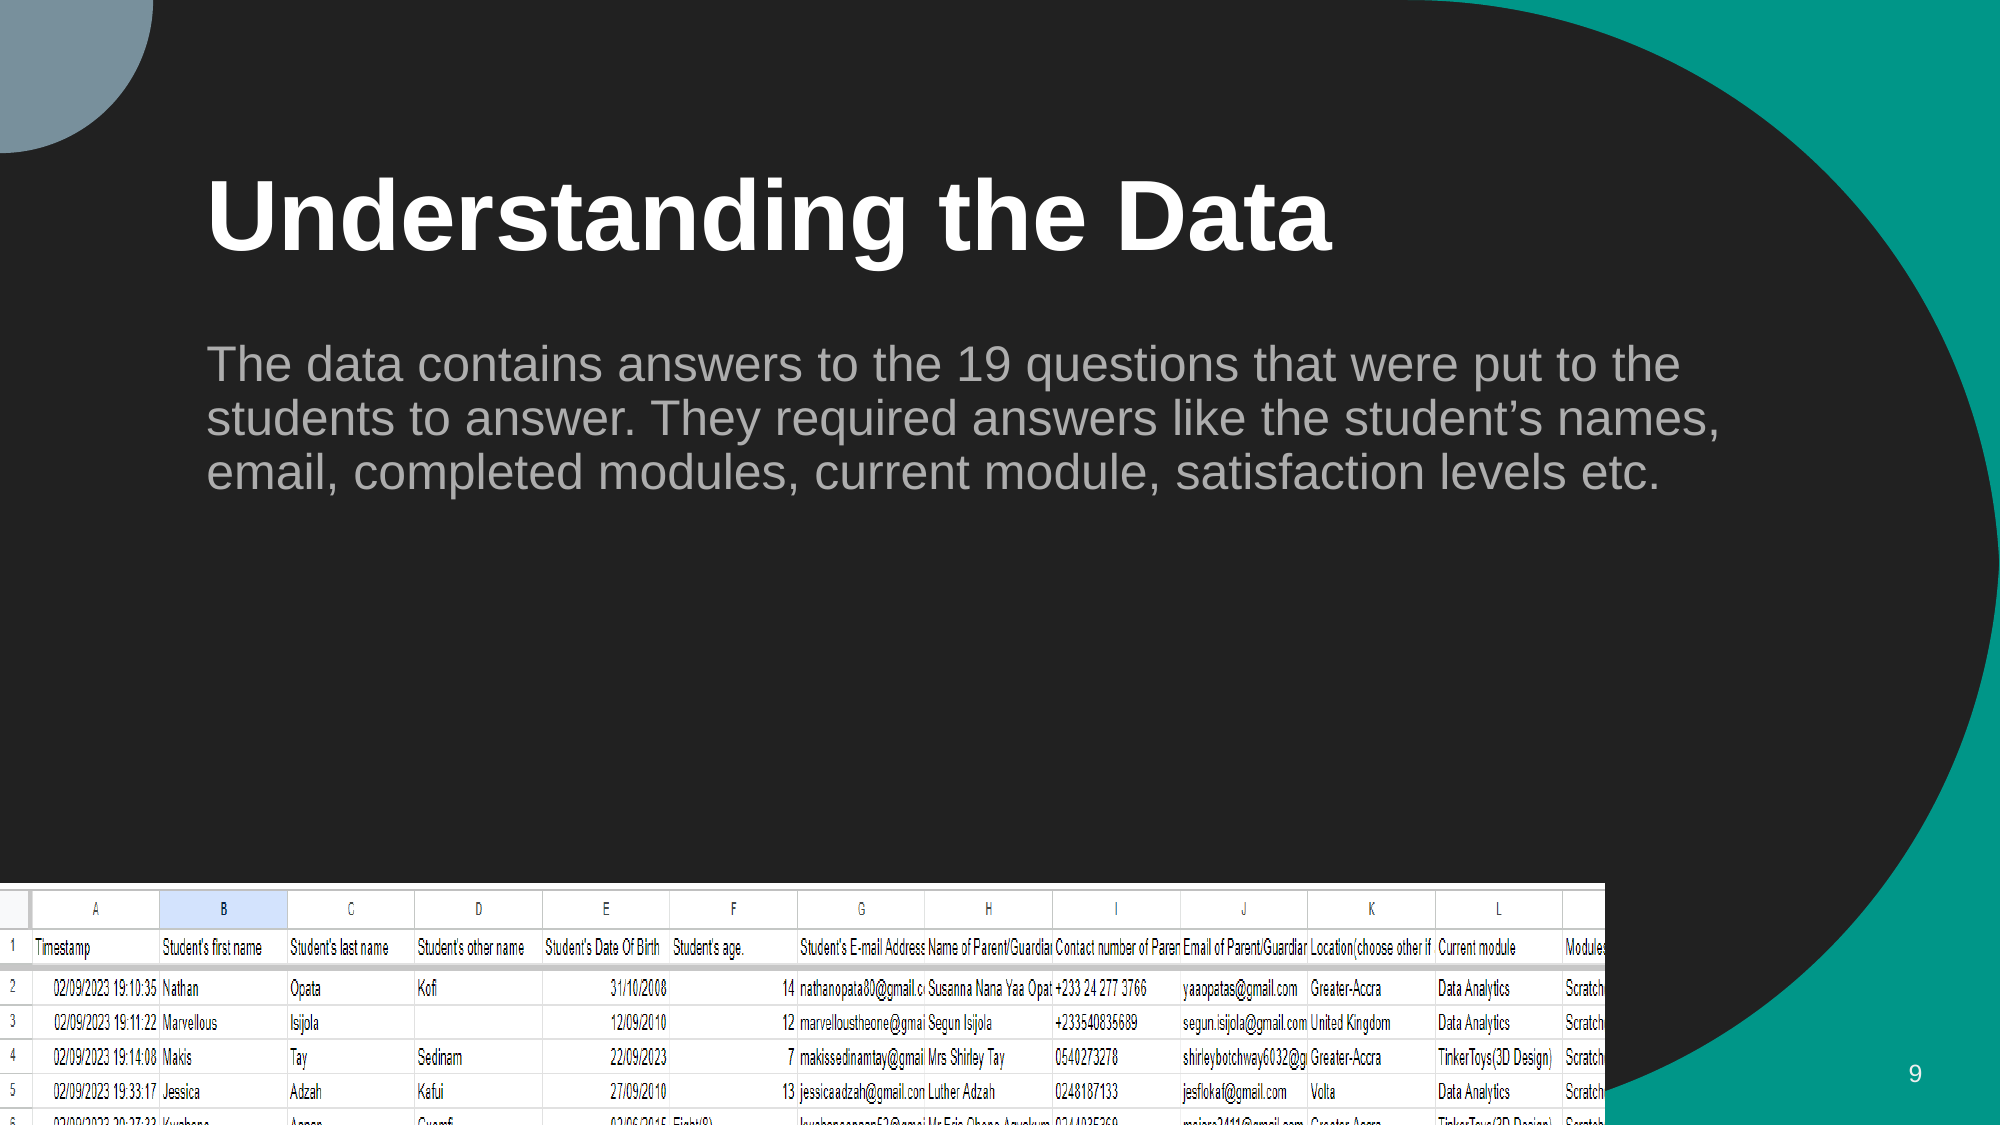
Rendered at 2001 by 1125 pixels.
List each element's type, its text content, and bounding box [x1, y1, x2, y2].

list The data contains answers to the 19 questions that were put to the students to answer. They required answers like the student’s names, email, completed modules, current module, satisfaction levels etc. [191, 330, 1796, 884]
slide_number ‹#› [1665, 1042, 1938, 1103]
picture [0, 883, 1605, 1125]
title Understanding the Data [191, 62, 1796, 280]
